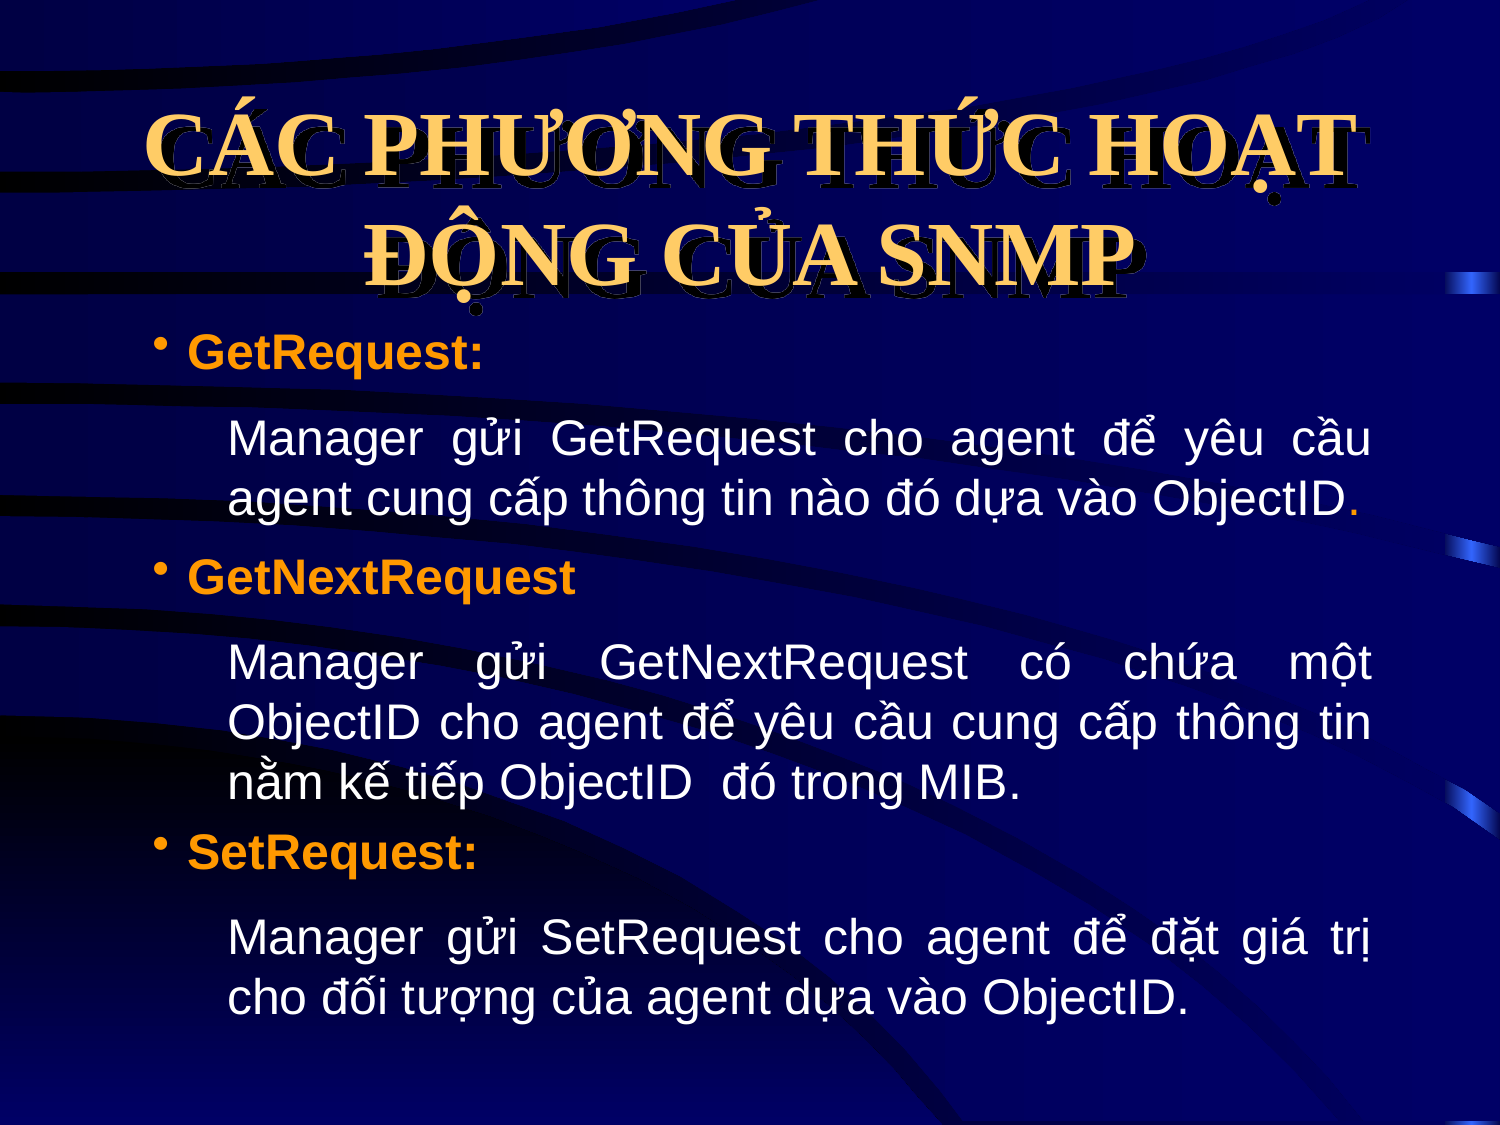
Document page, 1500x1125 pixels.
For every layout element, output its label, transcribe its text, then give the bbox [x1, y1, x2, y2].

text_box GetRequest: Manager gửi GetRequest cho agent để yêu cầu agent cung cấp thông tin nào đó dựa vào ObjectID. [137, 312, 1388, 533]
text_box GetNextRequest Manager gửi GetNextRequest có chứa một ObjectID cho agent để yêu cầu cung cấp thông tin nằm kế tiếp ObjectID đó trong MIB. [137, 537, 1388, 812]
text_box SetRequest: Manager gửi SetRequest cho agent để đặt giá trị cho đối tượng của agent dựa vào ObjectID. [137, 812, 1388, 1033]
title CÁC PHƯƠNG THỨC HOẠT ĐỘNG CỦA SNMP [112, 99, 1388, 288]
list [112, 324, 1388, 1001]
